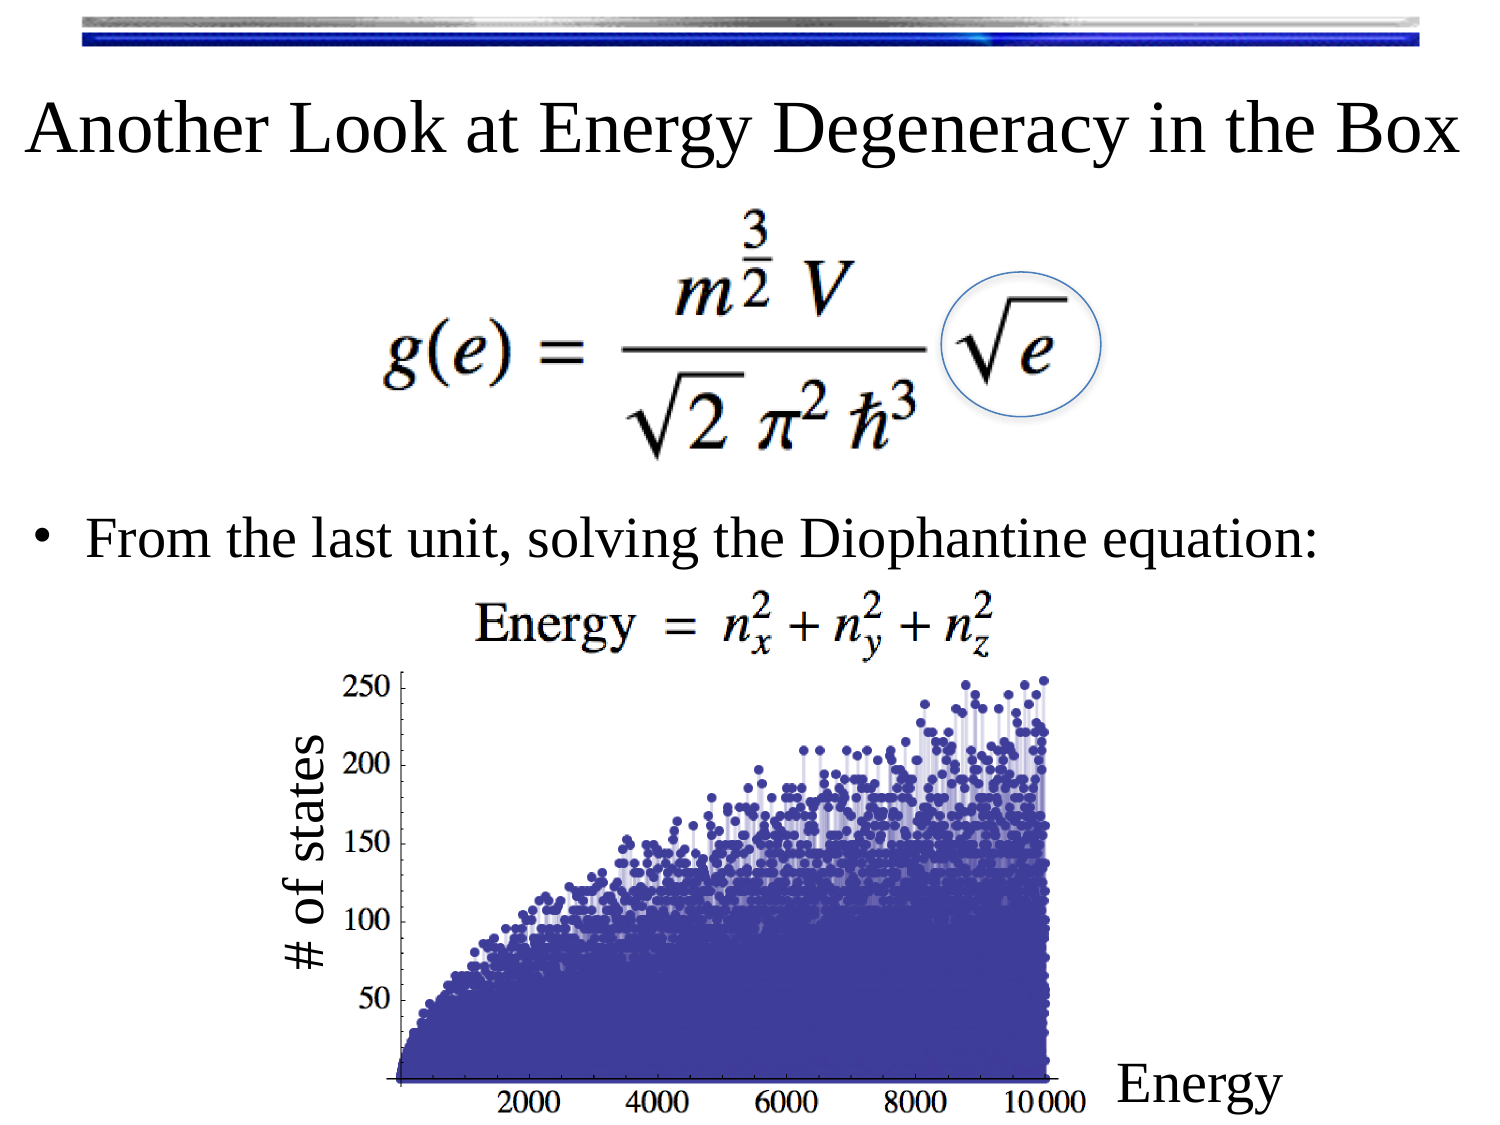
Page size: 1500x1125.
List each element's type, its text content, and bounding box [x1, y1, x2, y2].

text_box Energy [1107, 1036, 1299, 1122]
text_box # of states [258, 719, 320, 986]
picture [325, 566, 1102, 1123]
text_box Another Look at Energy Degeneracy in the Box [14, 30, 1490, 215]
text_box [1091, 308, 1102, 381]
picture [79, 12, 1426, 52]
picture [352, 170, 1087, 482]
text_box From the last unit, solving the Diophantine equation: [14, 499, 1440, 654]
